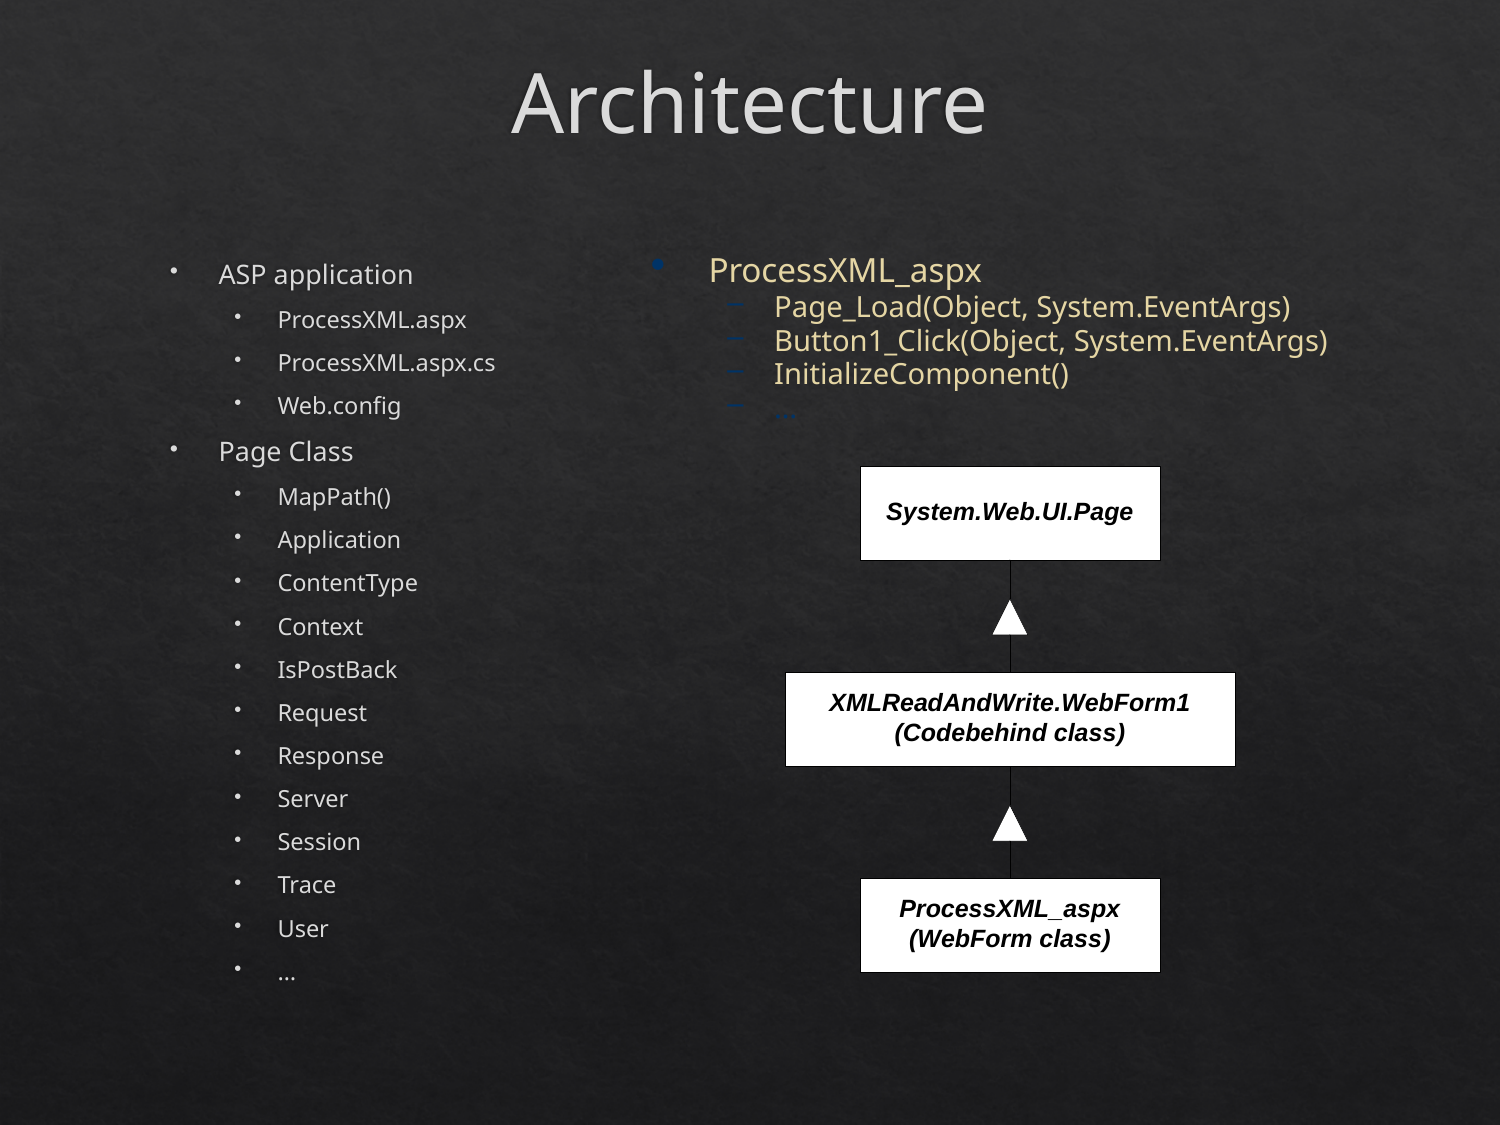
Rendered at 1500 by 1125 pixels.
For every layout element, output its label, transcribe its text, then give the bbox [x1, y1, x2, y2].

list ASP application ProcessXML.aspx ProcessXML.aspx.cs Web.config Page Class MapPath() Application ContentType Context IsPostBack Request Response Server Session Trace User … [150, 249, 637, 1000]
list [781, 463, 1238, 976]
title Architecture [112, 37, 1388, 163]
text_box ProcessXML_aspx Page_Load(Object, System.EventArgs) Button1_Click(Object, System.EventArgs) InitializeComponent() … [637, 249, 1400, 1000]
